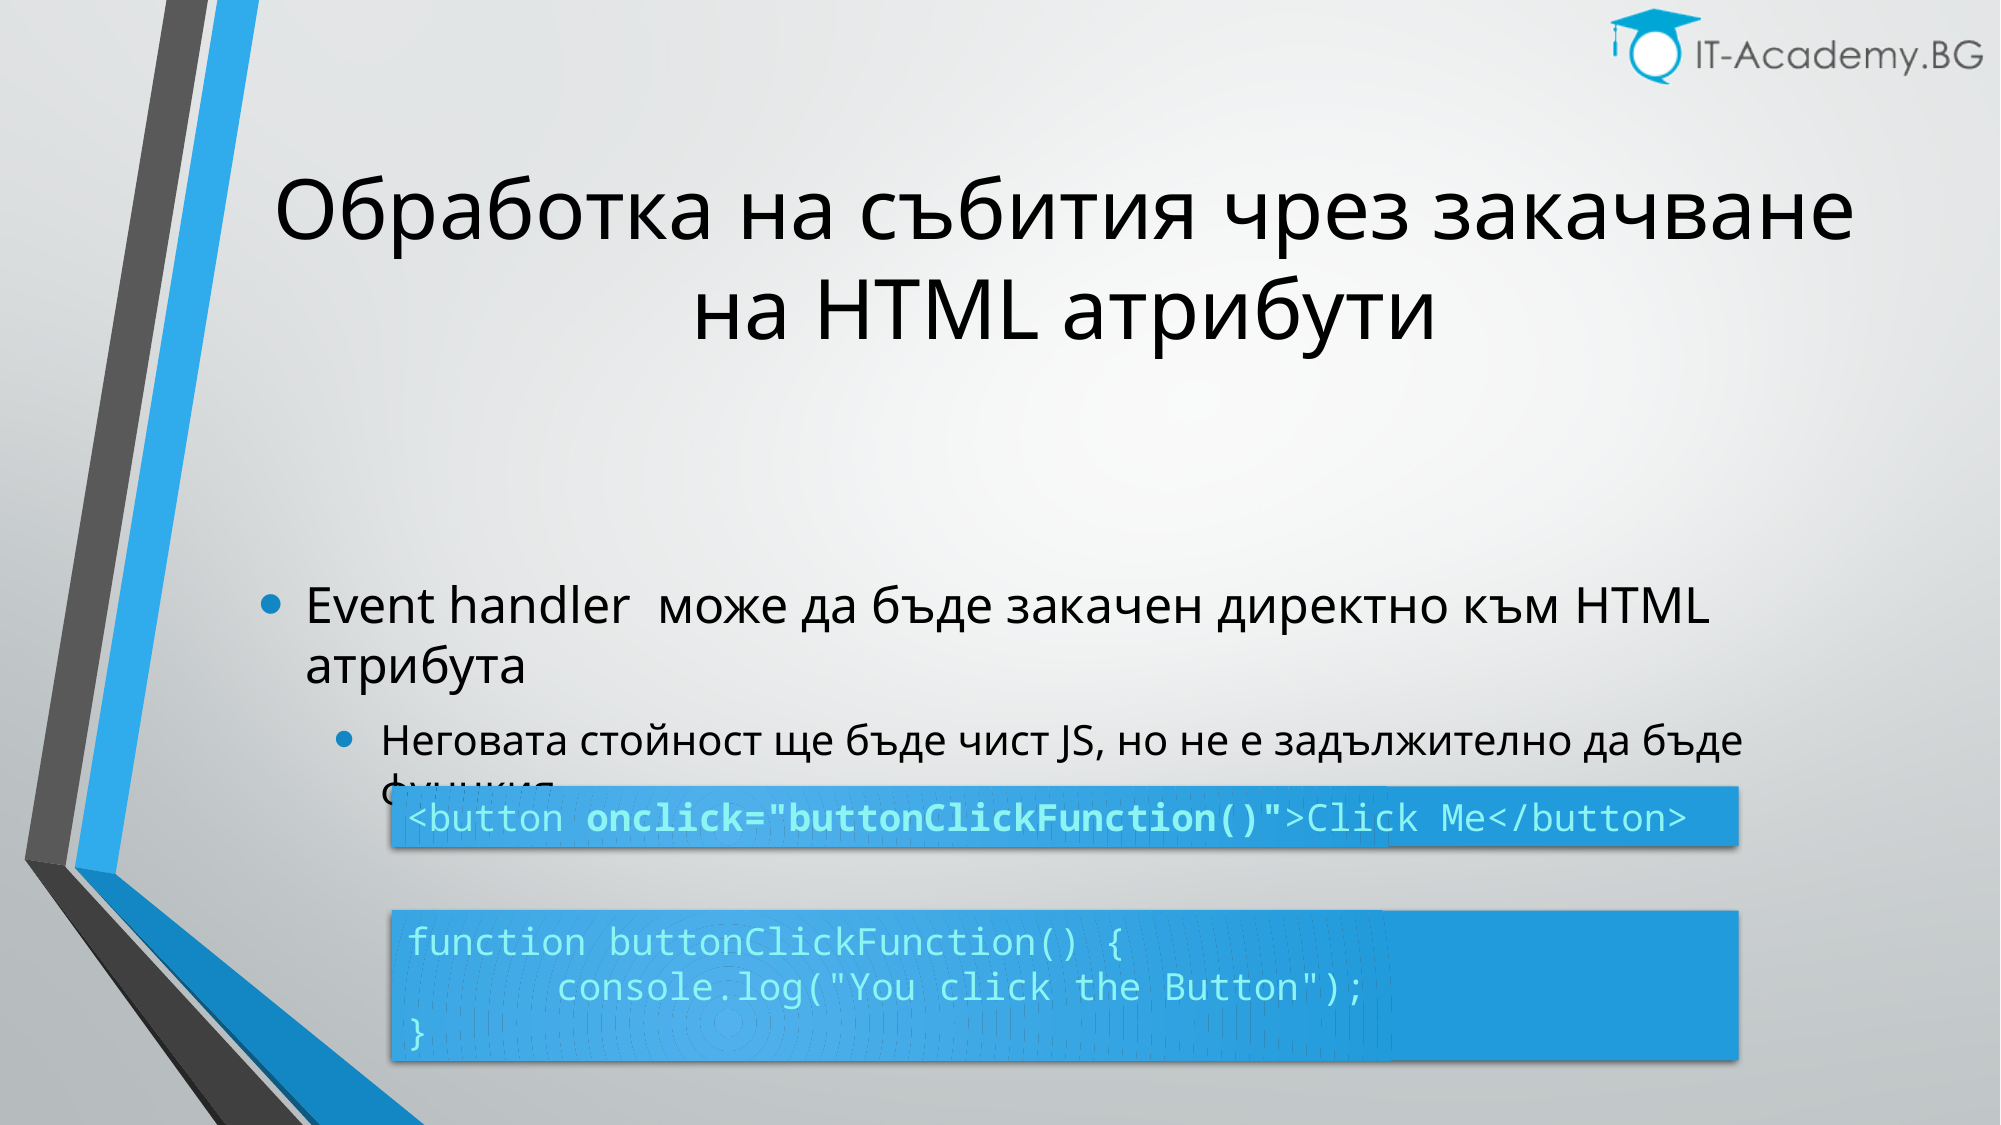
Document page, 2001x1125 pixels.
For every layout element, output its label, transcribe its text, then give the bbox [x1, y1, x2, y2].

text_box <button onclick="buttonClickFunction()">Click Me</button> [391, 786, 1739, 847]
list Event handler може да бъде закачен директно към HTML атрибута Неговата стойност ще бъде чист JS, но не е задължително да бъде фунцкия [243, 437, 1887, 950]
picture [1609, 7, 1985, 94]
text_box function buttonClickFunction() { console.log("You click the Button"); } [391, 910, 1739, 1061]
title Обработка на събития чрез закачване на HTML атрибути [243, 112, 1887, 400]
